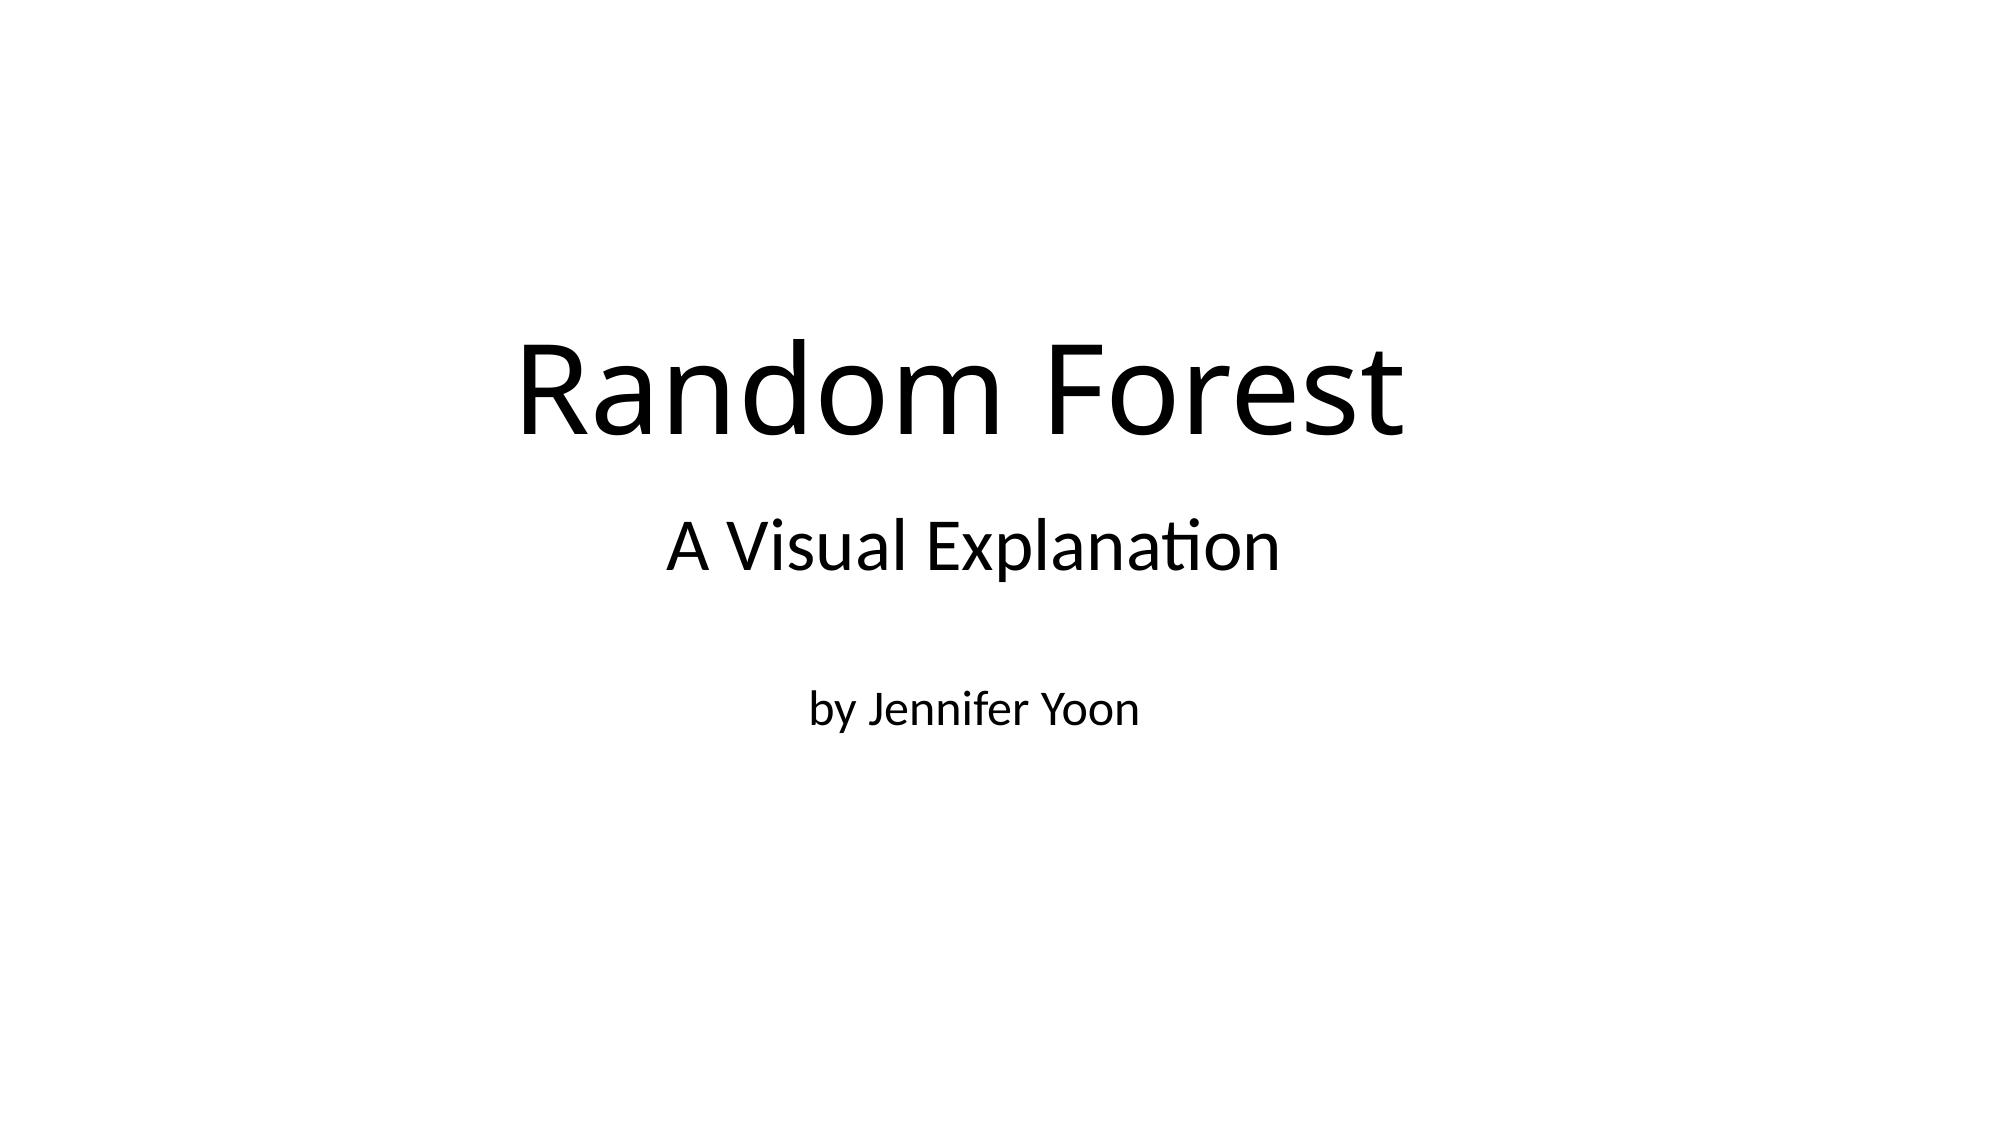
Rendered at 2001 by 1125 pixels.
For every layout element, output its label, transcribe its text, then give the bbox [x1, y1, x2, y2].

title Random Forest [209, 262, 1710, 470]
subtitle A Visual Explanation by Jennifer Yoon [224, 497, 1725, 770]
